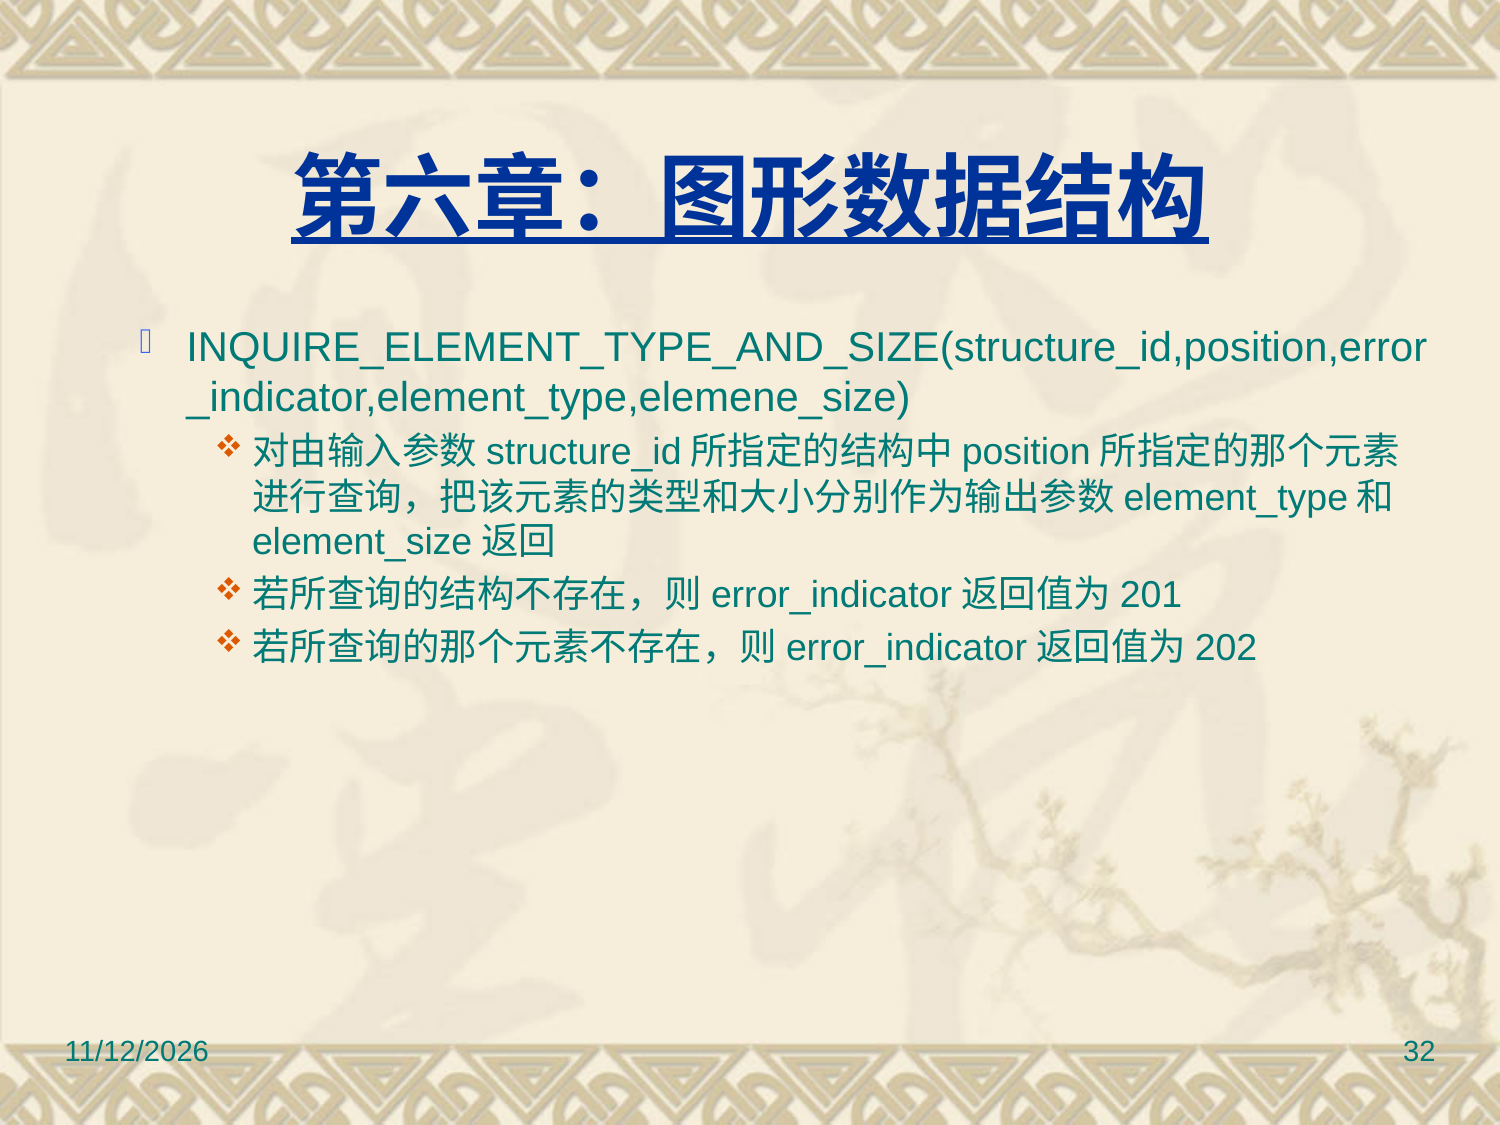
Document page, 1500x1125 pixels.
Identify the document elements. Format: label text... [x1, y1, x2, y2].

title 第六章：图形数据结构 [49, 99, 1451, 288]
list INQUIRE_ELEMENT_TYPE_AND_SIZE(structure_id,position,error_indicator,element_type,elemene_size) 对由输入参数structure_id所指定的结构中position所指定的那个元素进行查询，把该元素的类型和大小分别作为输出参数element_type和element_size返回 若所查询的结构不存在，则error_indicator返回值为201 若所查询的那个元素不存在，则error_indicator返回值为202 [49, 312, 1451, 1001]
picture [0, 0, 1500, 1125]
slide_number 32 [1074, 1024, 1451, 1103]
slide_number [49, 1024, 425, 1103]
